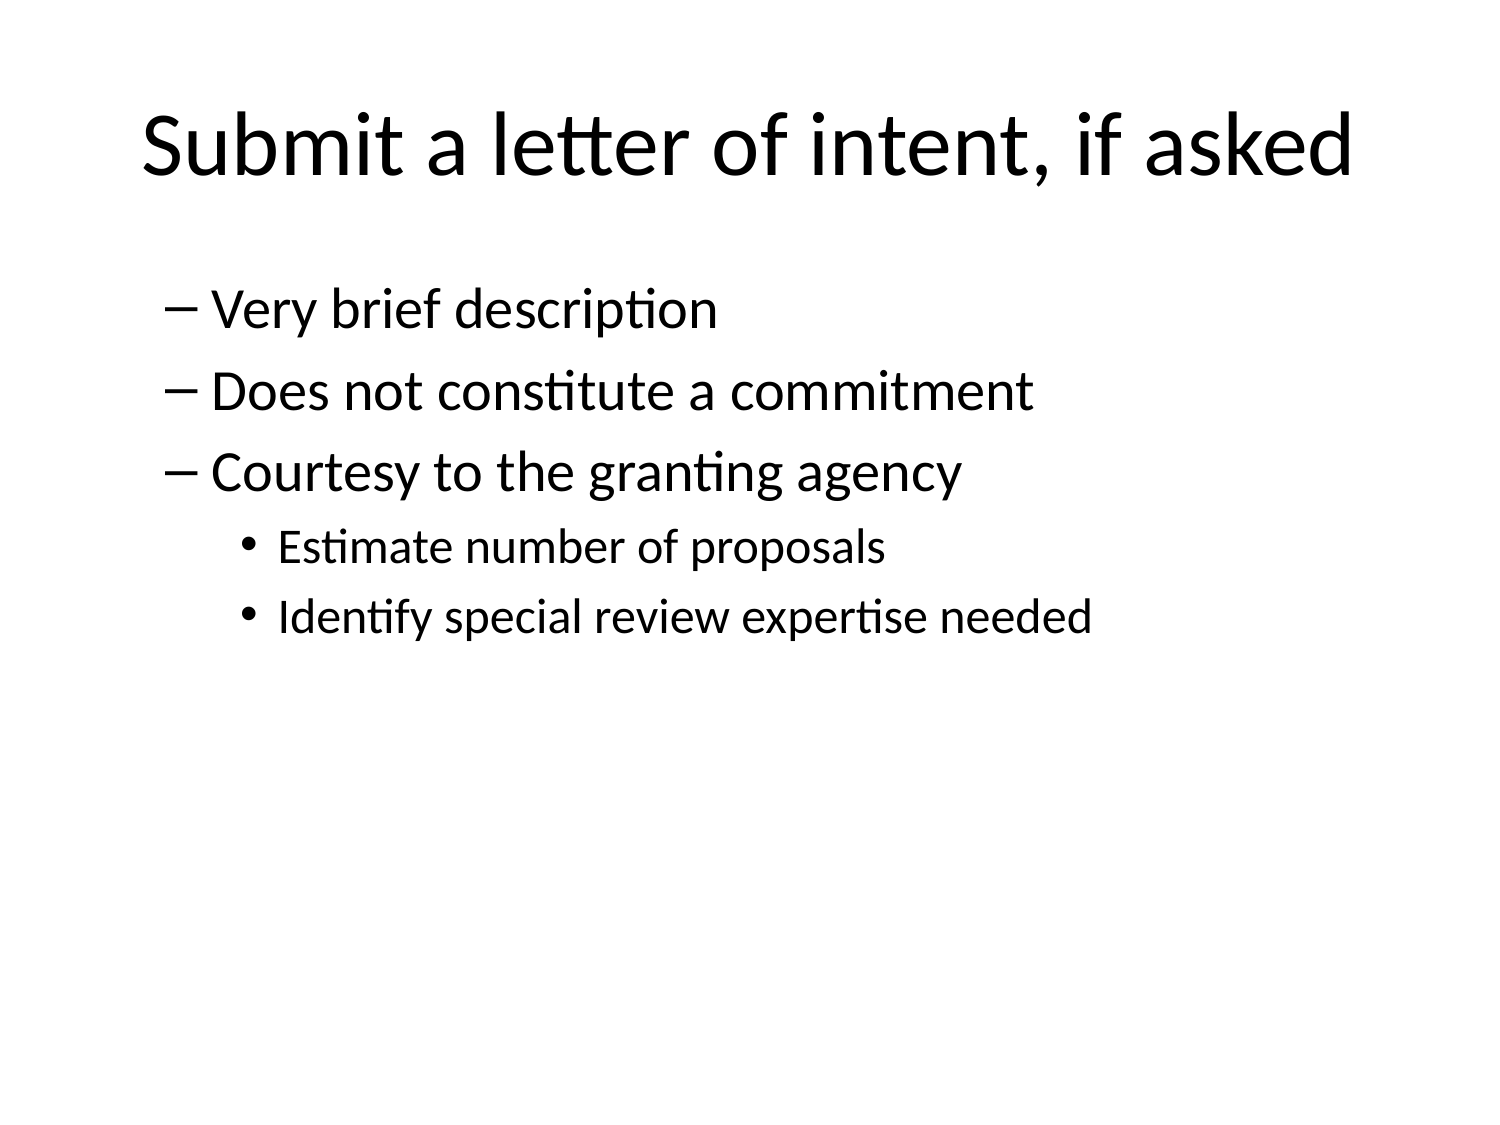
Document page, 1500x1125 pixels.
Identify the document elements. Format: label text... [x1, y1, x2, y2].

title Submit a letter of intent, if asked [75, 45, 1425, 233]
list Very brief description Does not constitute a commitment Courtesy to the granting agency Estimate number of proposals Identify special review expertise needed [75, 262, 1425, 1005]
